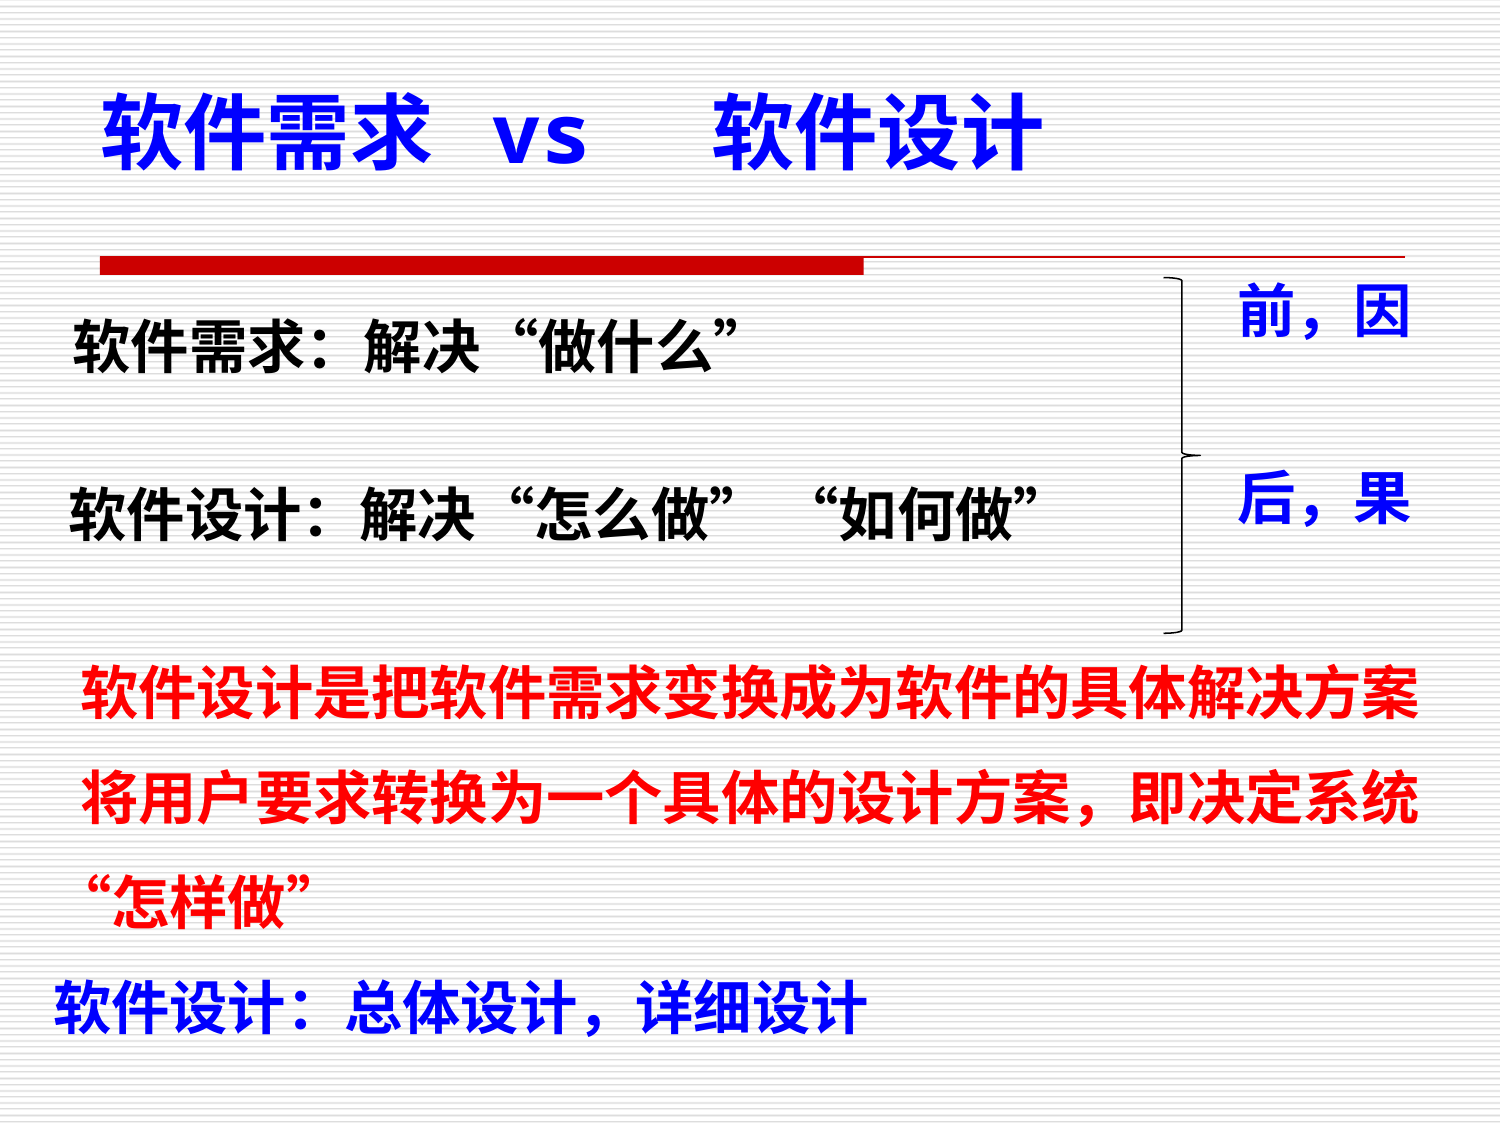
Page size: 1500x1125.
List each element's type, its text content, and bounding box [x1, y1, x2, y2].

picture [0, 0, 1500, 1125]
text_box [1163, 276, 1202, 635]
text_box 软件设计是把软件需求变换成为软件的具体解决方案 将用户要求转换为一个具体的设计方案，即决定系统“怎样做” 软件设计：总体设计，详细设计 [53, 621, 1461, 1041]
text_box 软件需求 vs 软件设计 [85, 67, 1112, 193]
text_box 前，因 后，果 [1222, 267, 1444, 634]
text_box 软件需求：解决“做什么” 软件设计：解决“怎么做” “如何做” [0, 277, 1163, 644]
